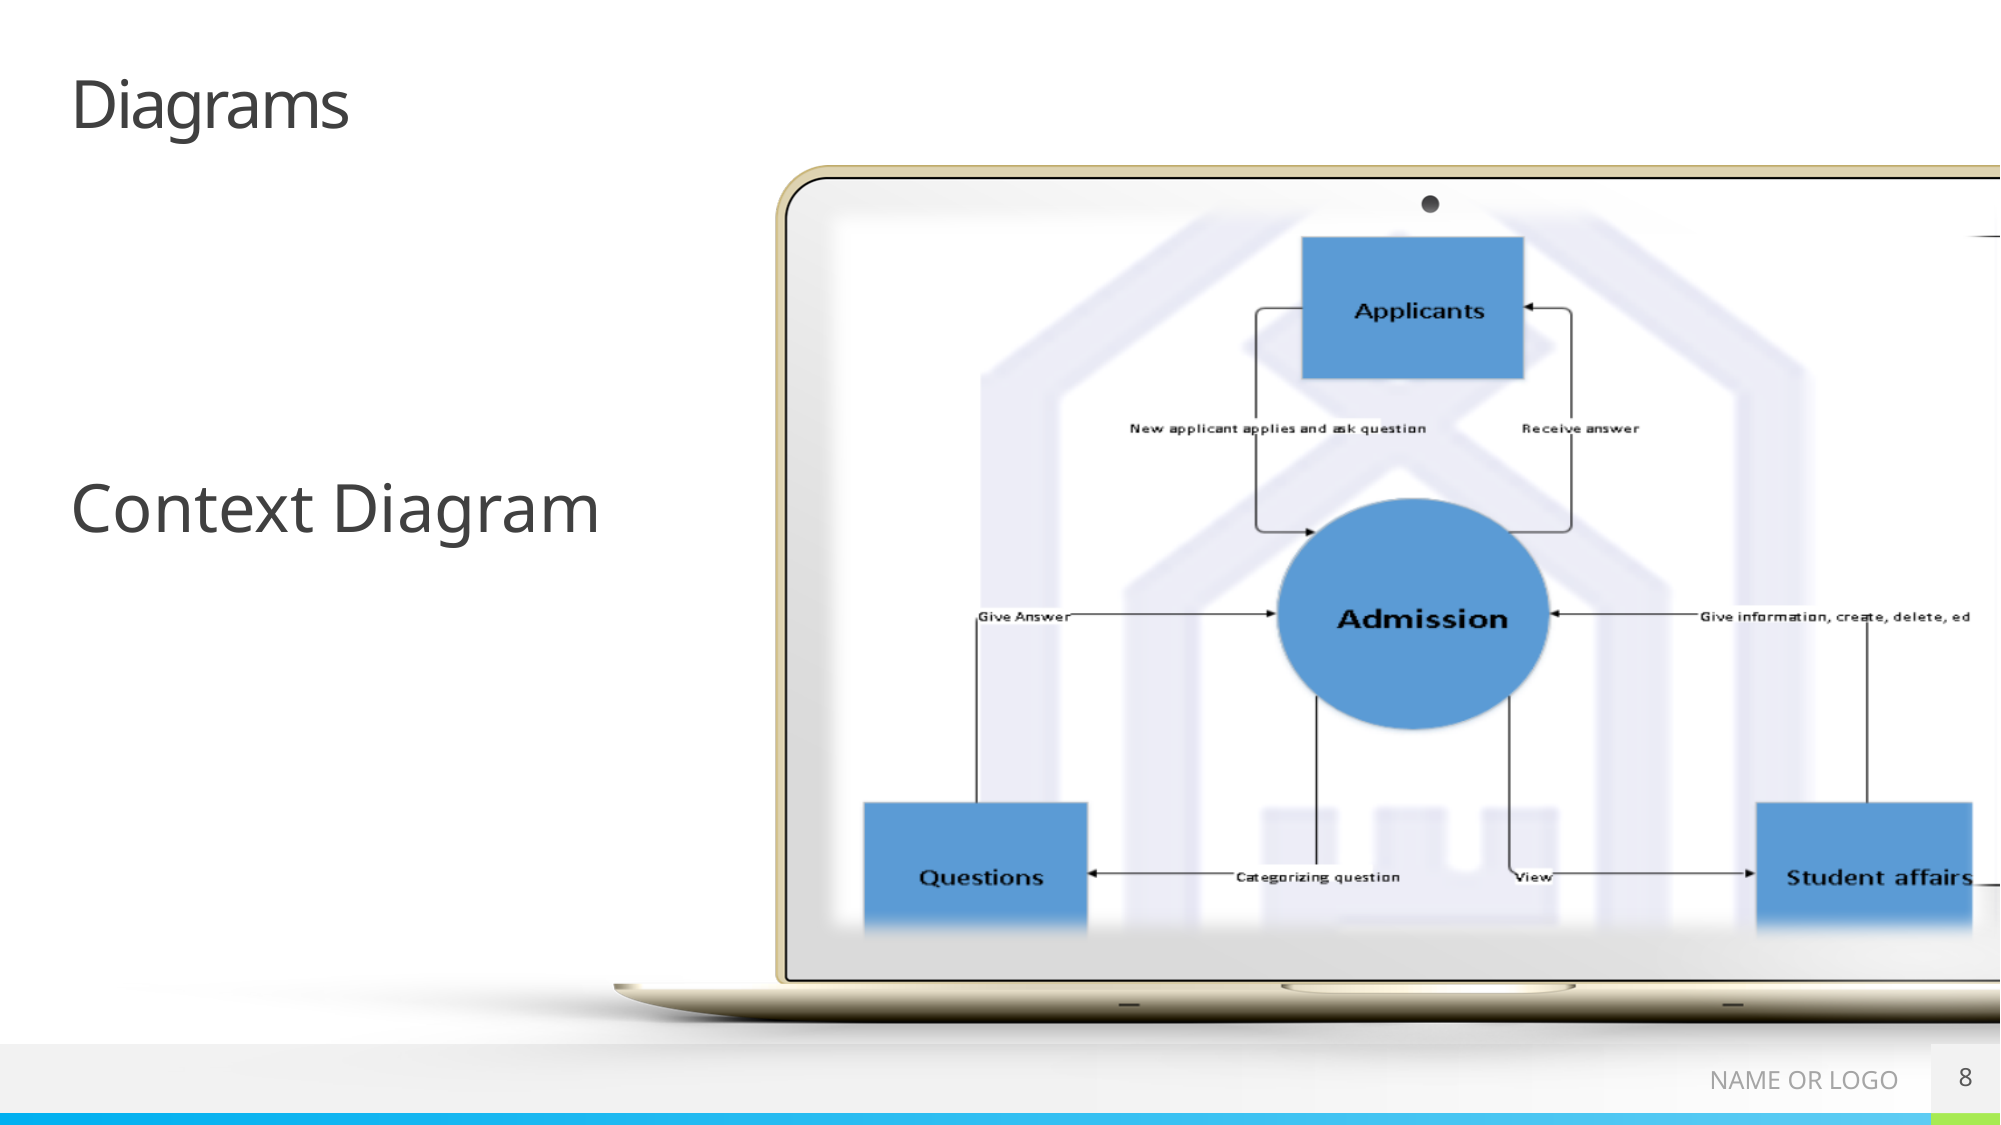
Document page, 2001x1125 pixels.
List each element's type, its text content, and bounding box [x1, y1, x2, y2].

picture [108, 165, 2000, 1092]
slide_number 8 [1931, 1044, 2000, 1114]
title Diagrams [70, 70, 1932, 142]
list Context Diagram [70, 259, 723, 546]
